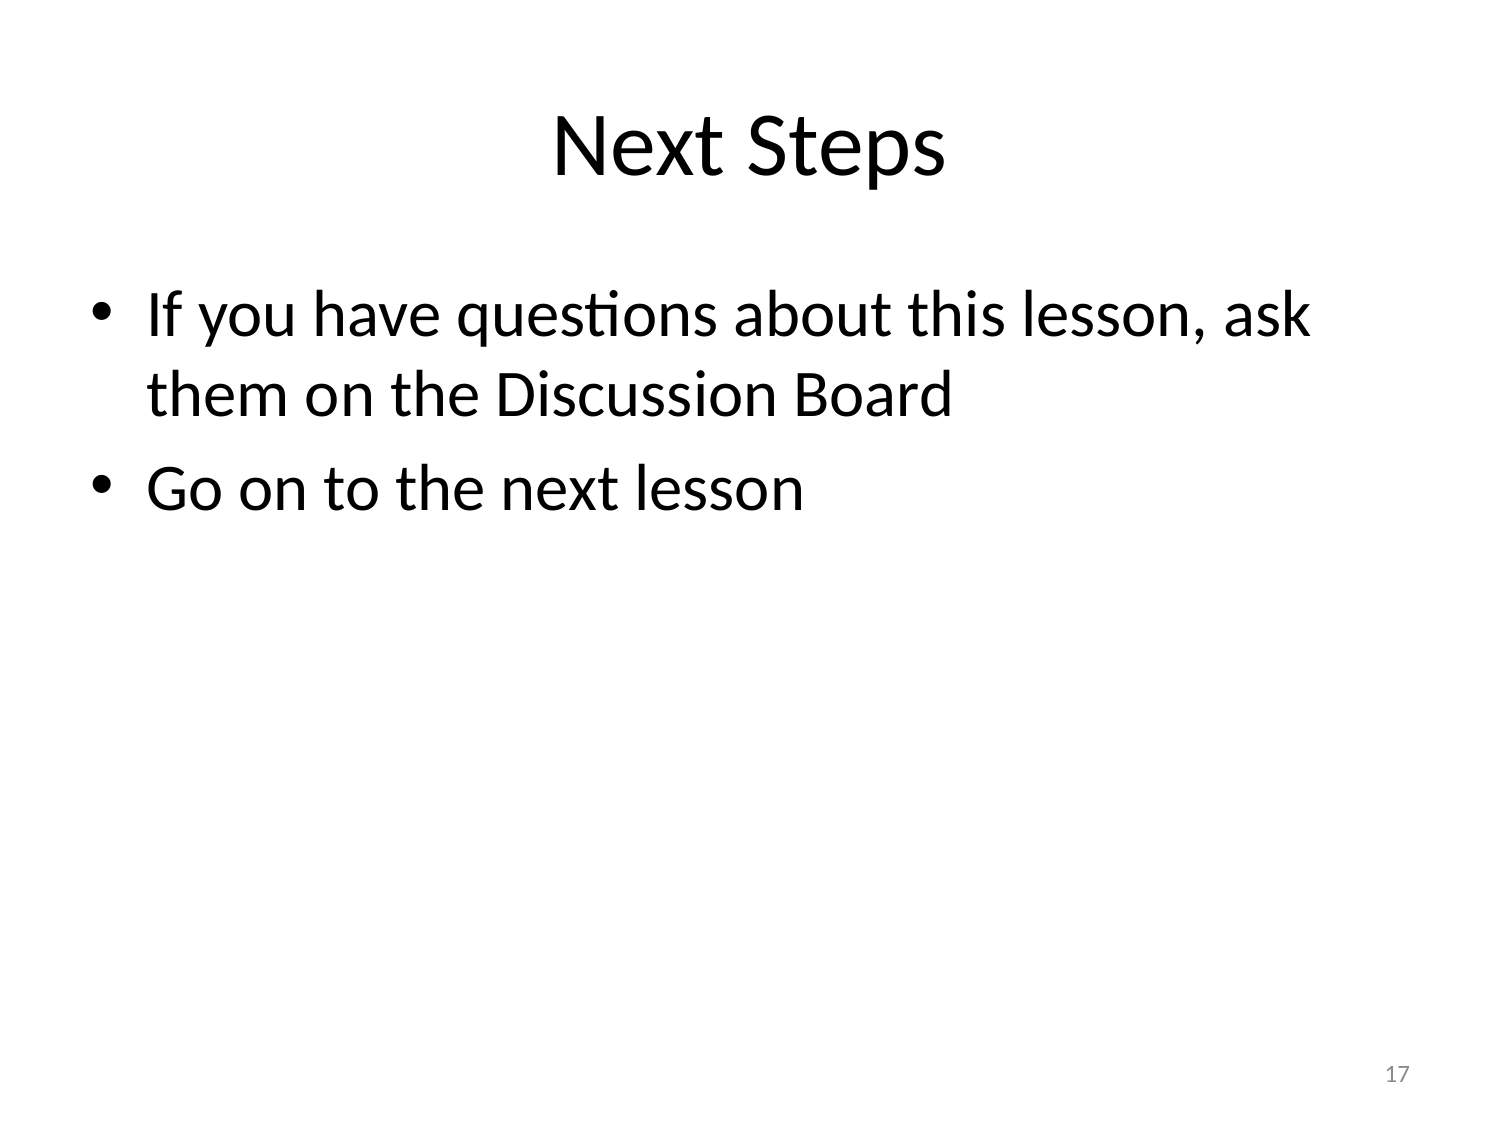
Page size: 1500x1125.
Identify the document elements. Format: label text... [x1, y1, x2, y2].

slide_number 17 [1074, 1042, 1425, 1103]
list If you have questions about this lesson, ask them on the Discussion Board Go on to the next lesson [75, 262, 1425, 1005]
title Next Steps [75, 45, 1425, 233]
